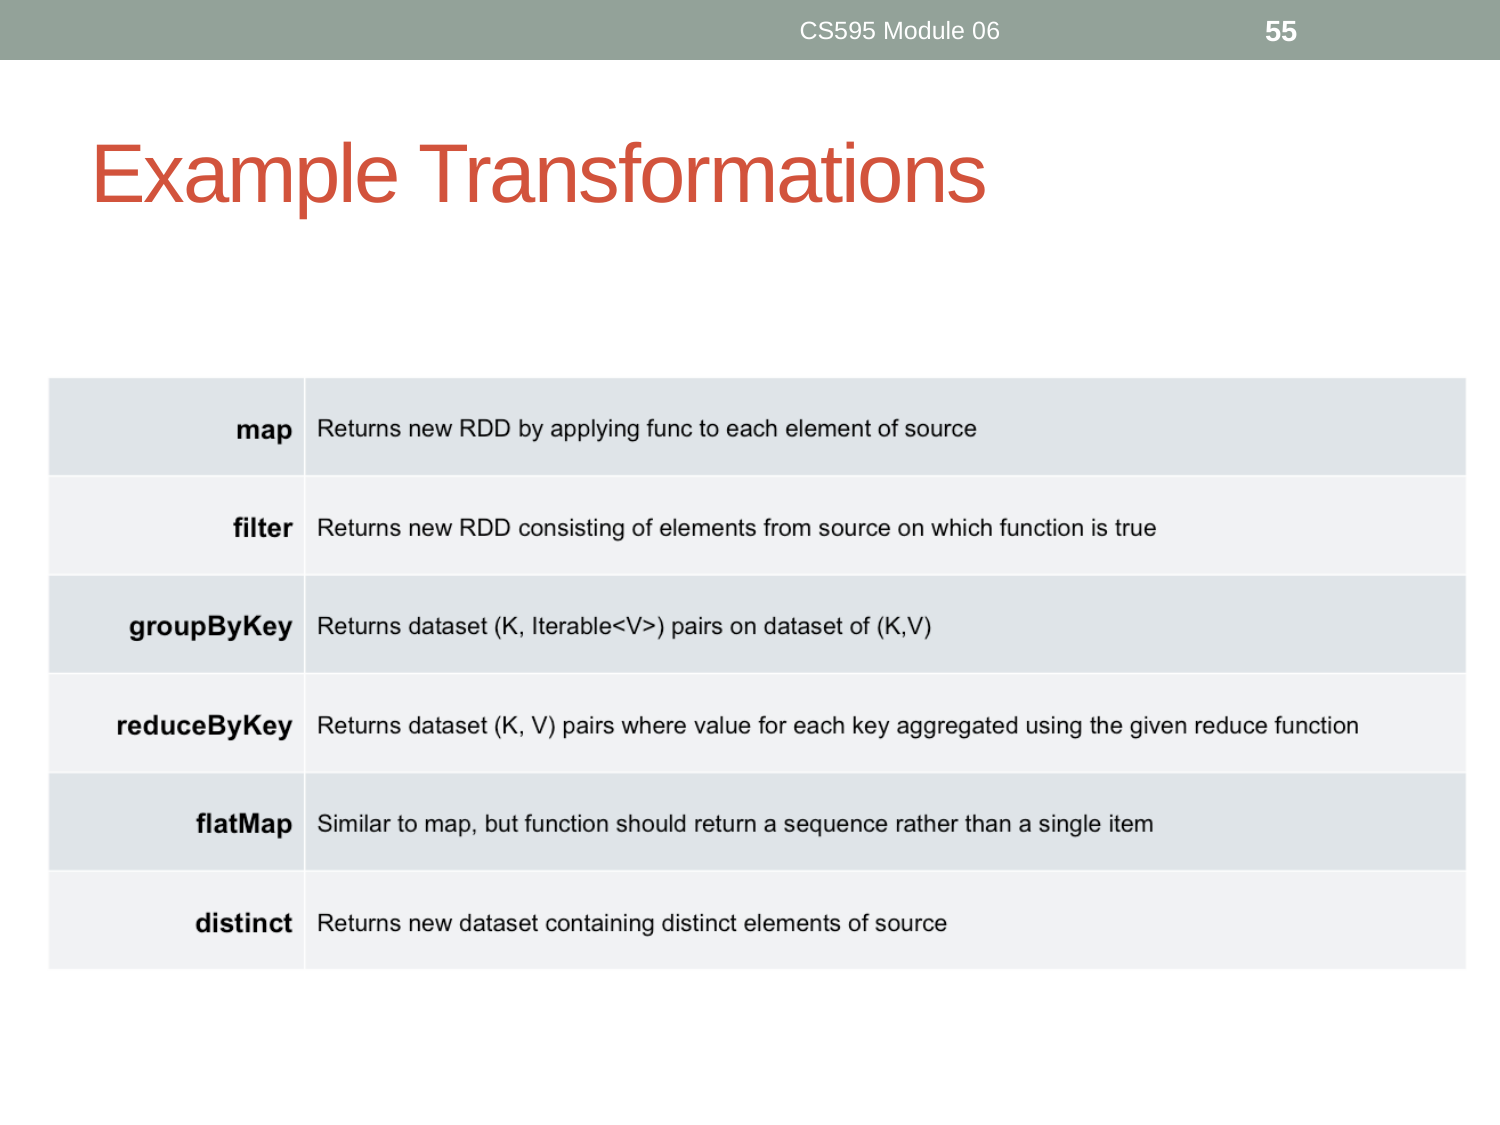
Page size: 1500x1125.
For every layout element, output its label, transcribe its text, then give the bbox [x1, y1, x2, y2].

footer CS595 Module 06 [562, 3, 1238, 57]
title Example Transformations [75, 87, 1425, 250]
slide_number 55 [1250, 3, 1425, 57]
picture [37, 360, 1488, 1002]
